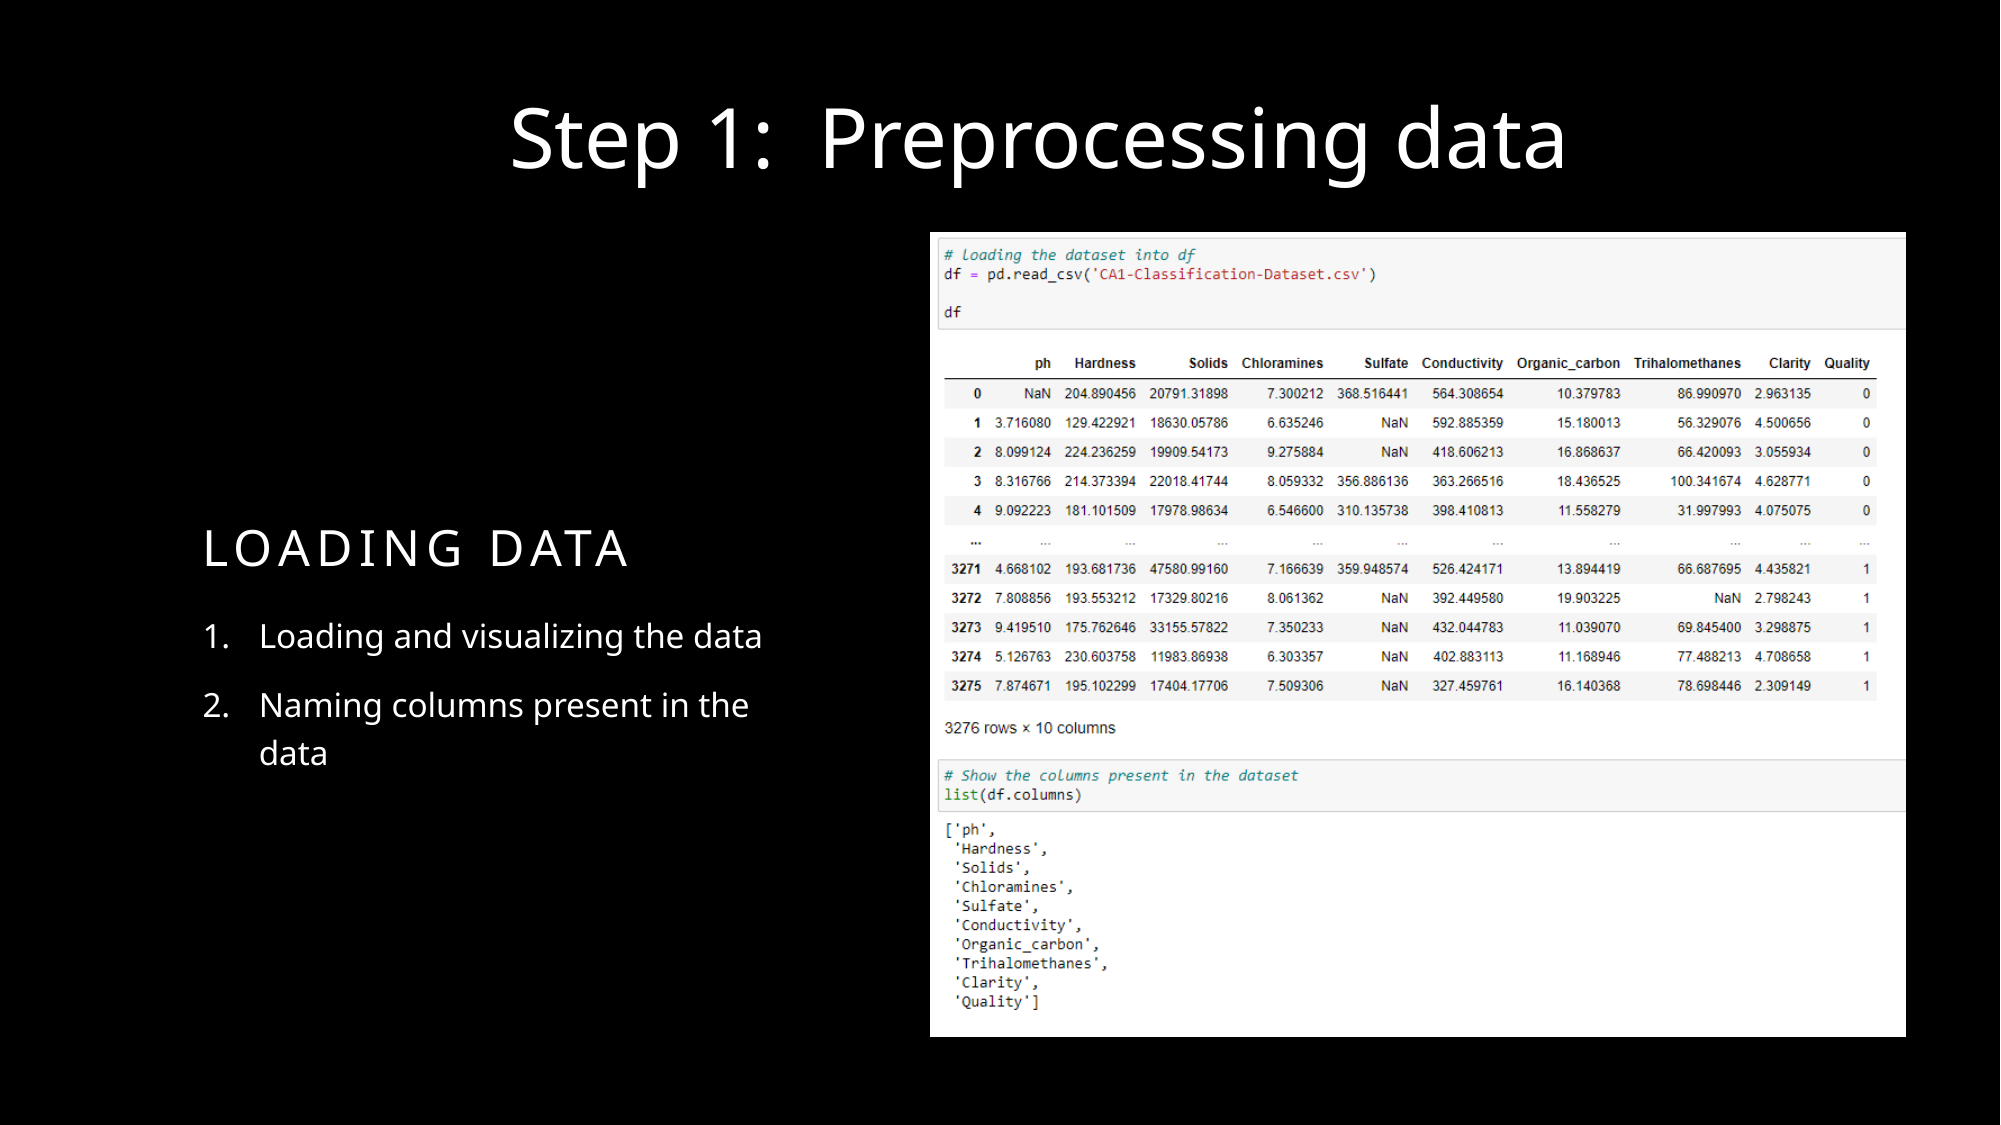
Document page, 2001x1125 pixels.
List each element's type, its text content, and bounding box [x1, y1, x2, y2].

list Loading and visualizing the data Naming columns present in the data [187, 600, 833, 963]
picture [930, 232, 1906, 1037]
title Loading data [187, 262, 833, 584]
text_box Step 1: Preprocessing data [219, 77, 1861, 193]
